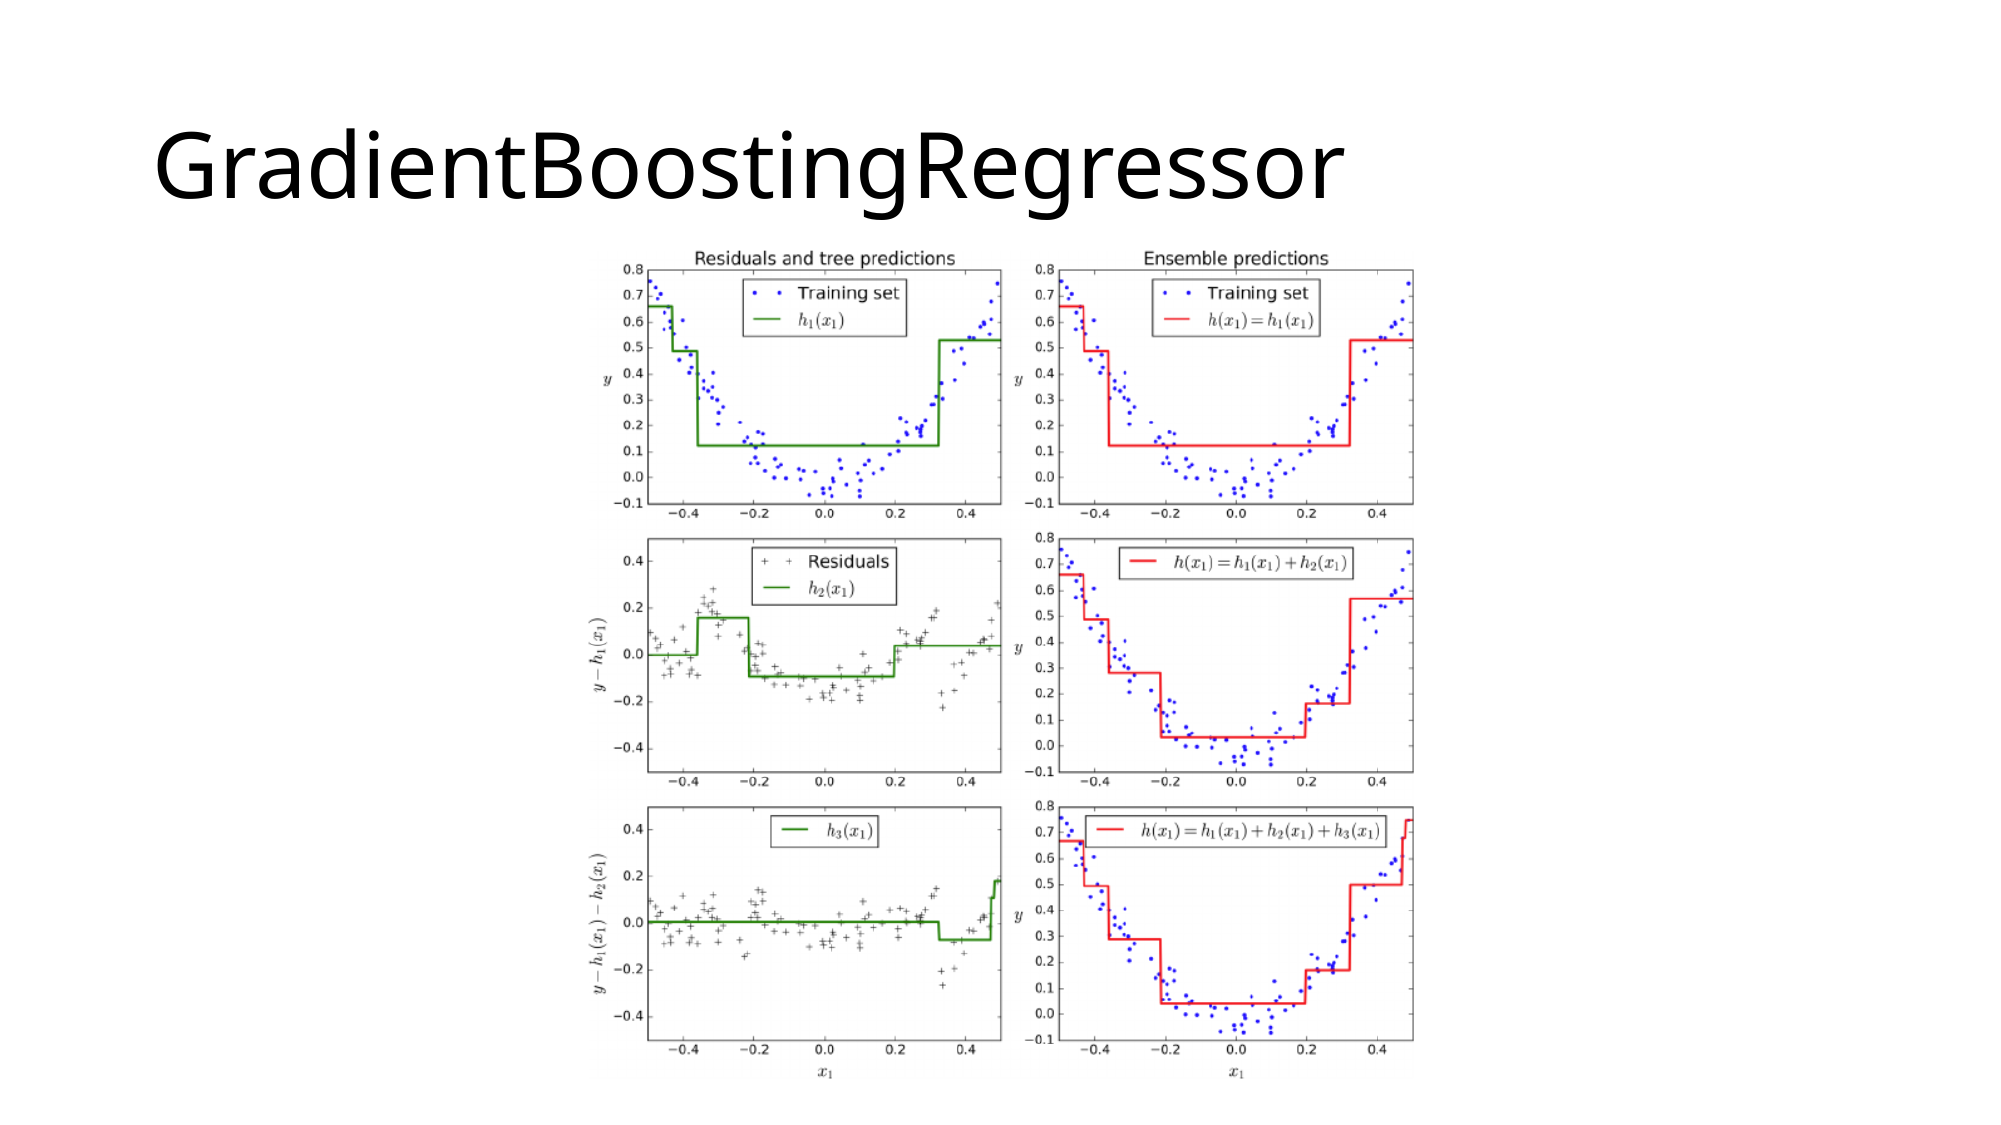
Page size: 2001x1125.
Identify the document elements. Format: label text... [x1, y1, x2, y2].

picture [580, 245, 1420, 1088]
title GradientBoostingRegressor [137, 59, 1863, 278]
